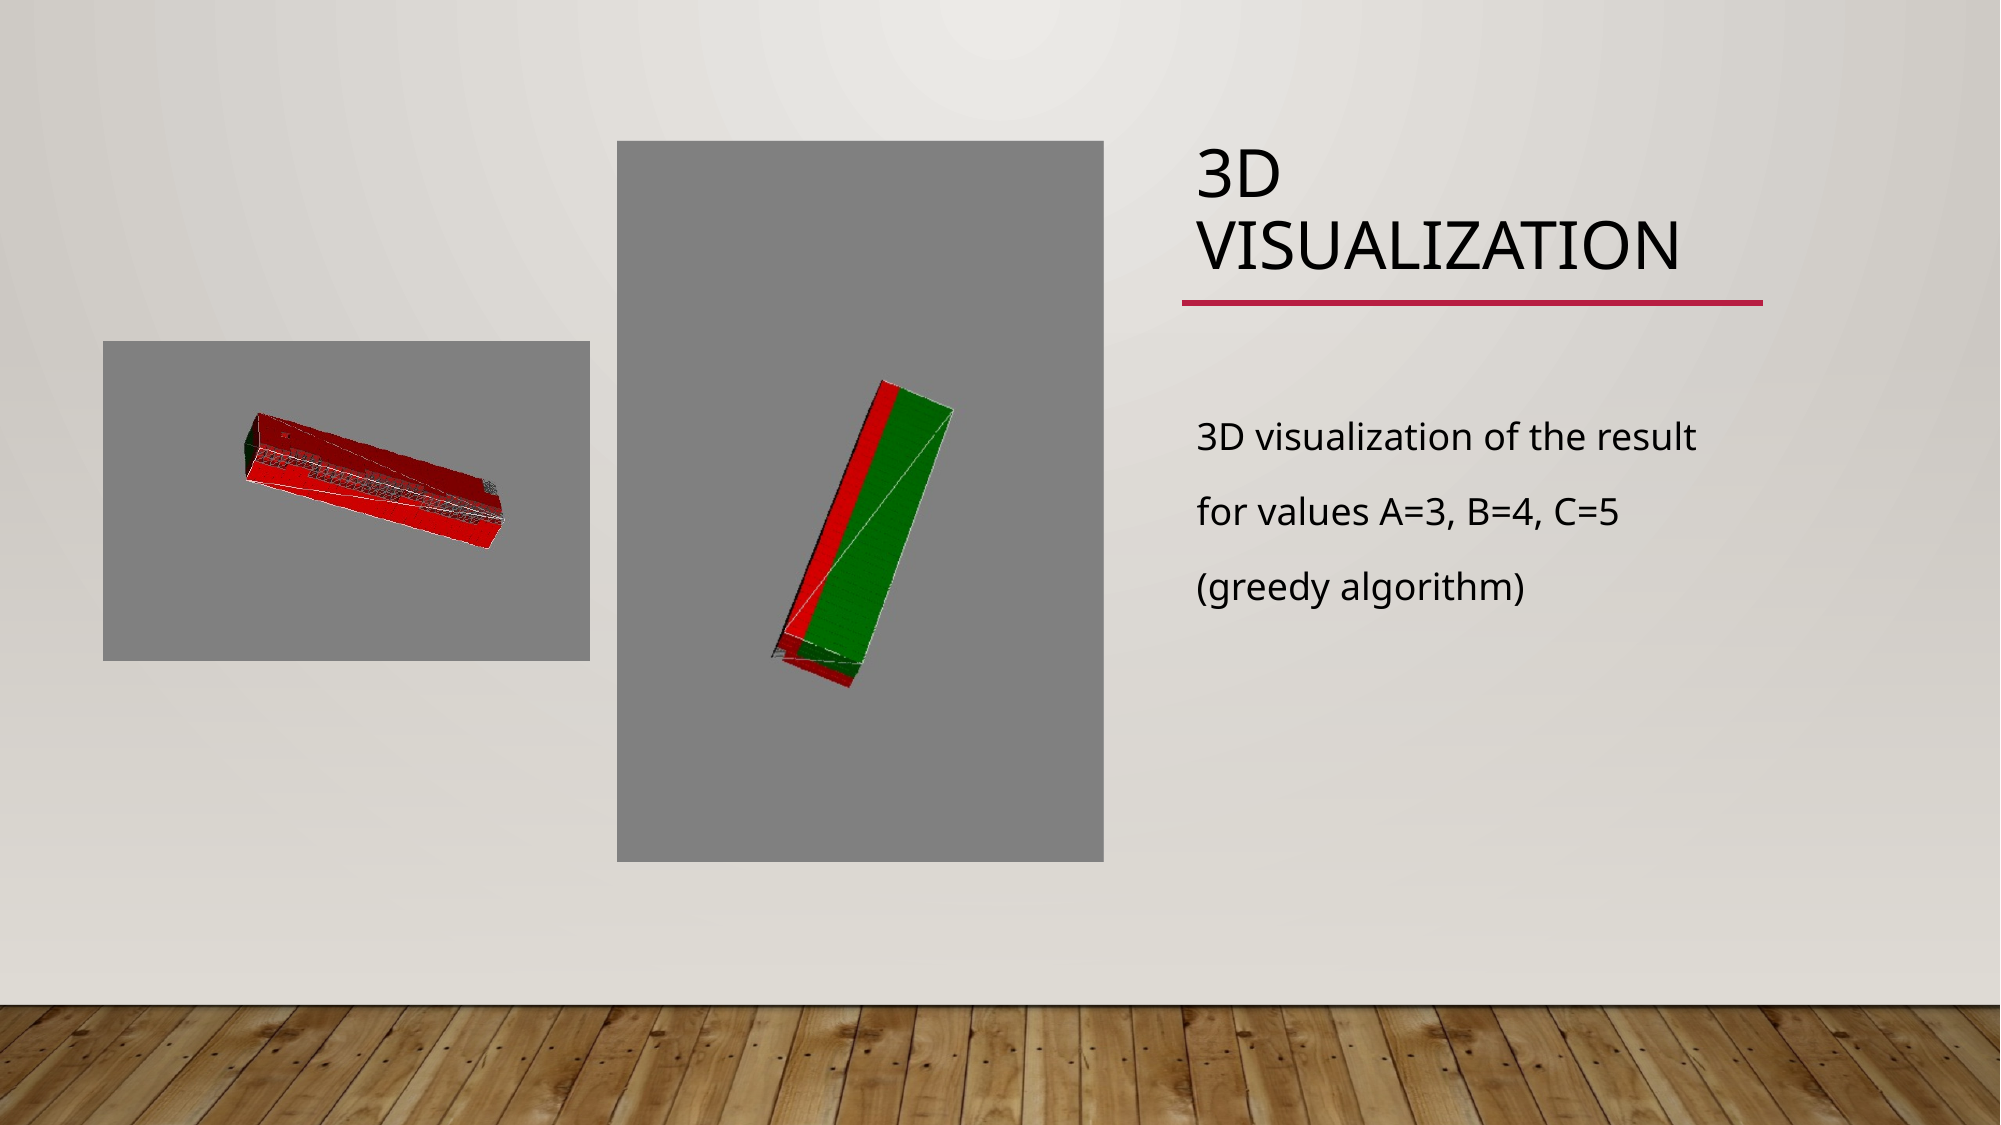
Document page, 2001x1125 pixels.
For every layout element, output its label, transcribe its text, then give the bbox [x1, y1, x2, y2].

picture [103, 141, 1221, 862]
list 3D visualization of the result for values A=3, B=4, C=5 (greedy algorithm) [1181, 330, 1763, 897]
text_box [0, 330, 2000, 1004]
picture [0, 1006, 2000, 1125]
text_box [0, 0, 2000, 330]
title 3D visualization [1181, 131, 1763, 302]
